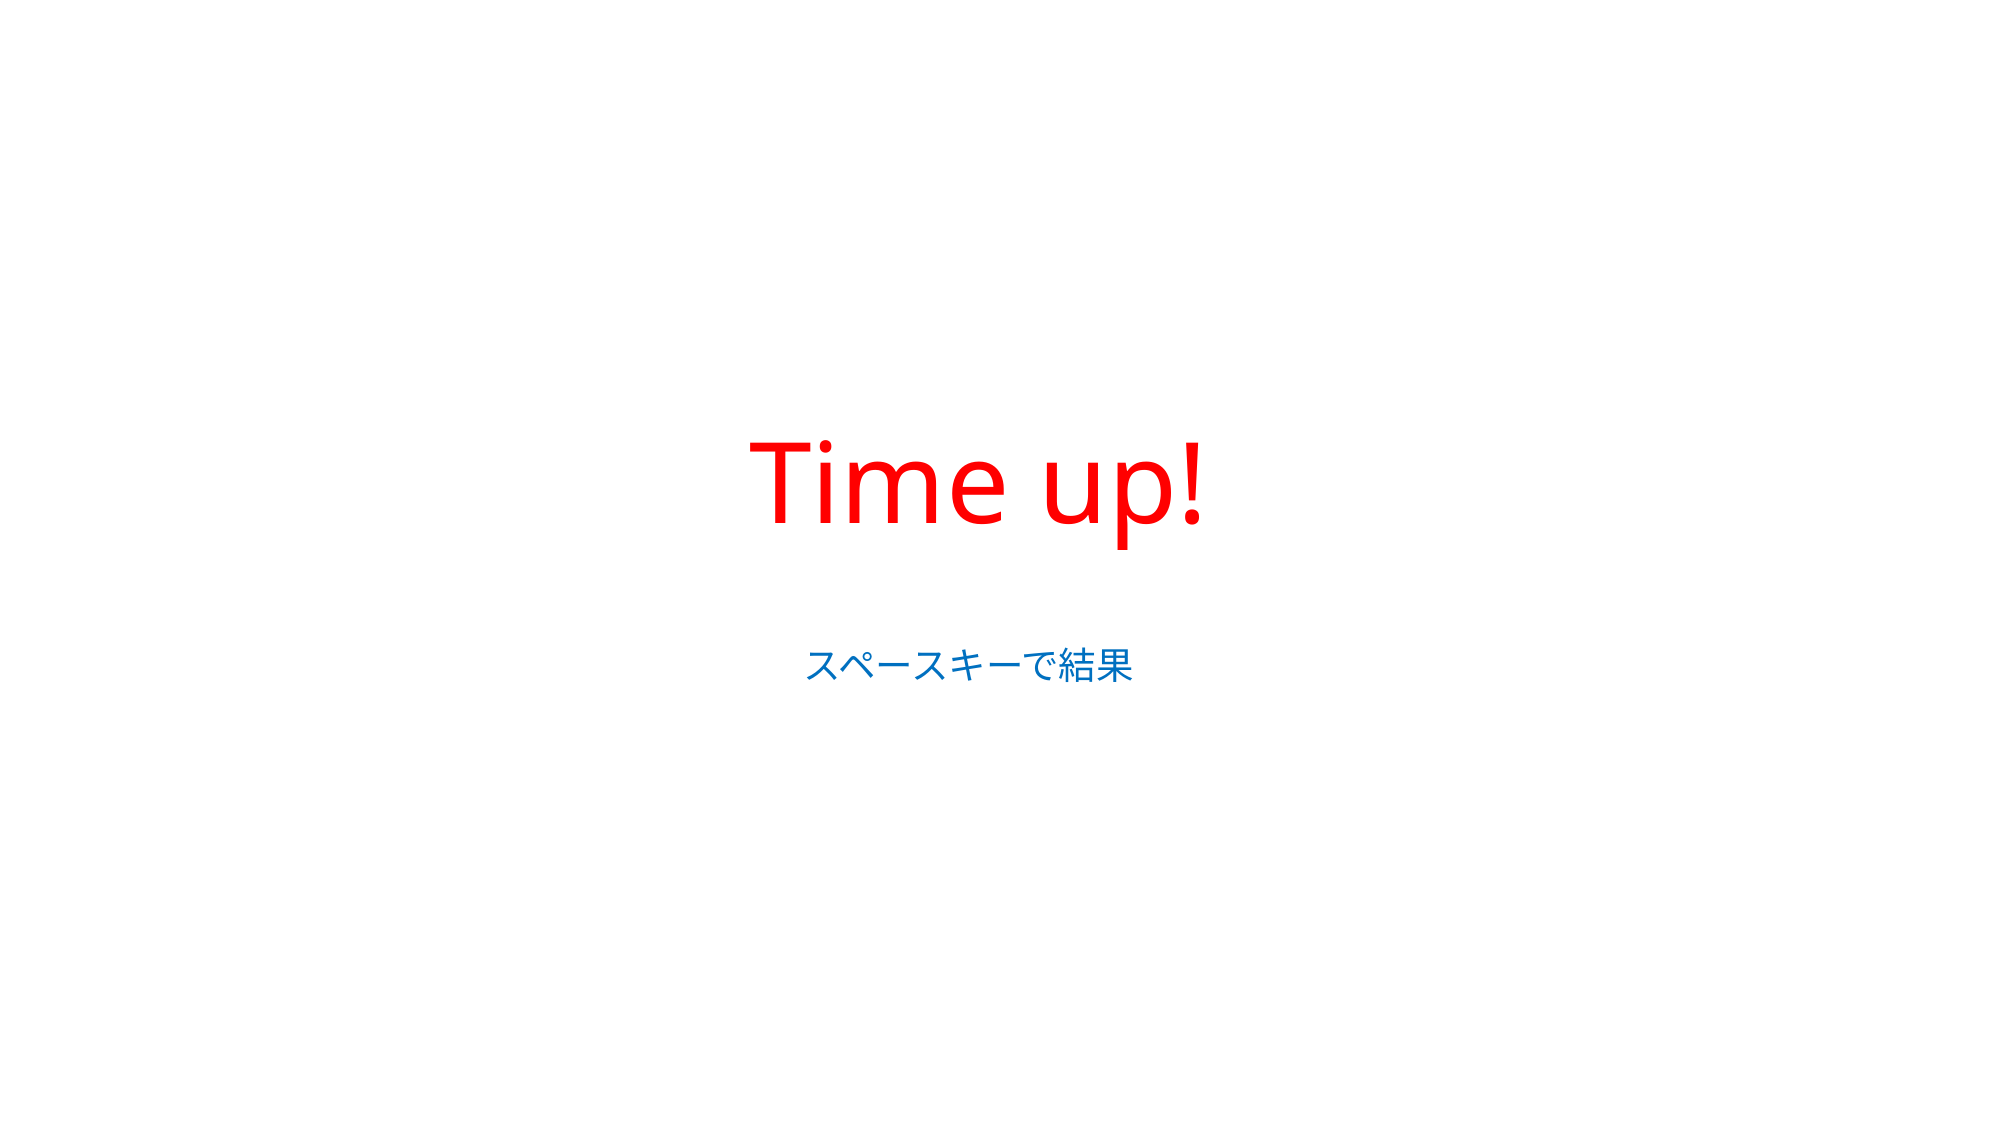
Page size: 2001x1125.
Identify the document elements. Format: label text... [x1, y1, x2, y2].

text_box Time up! [734, 403, 1497, 554]
text_box スペースキーで結果 [788, 634, 1337, 695]
